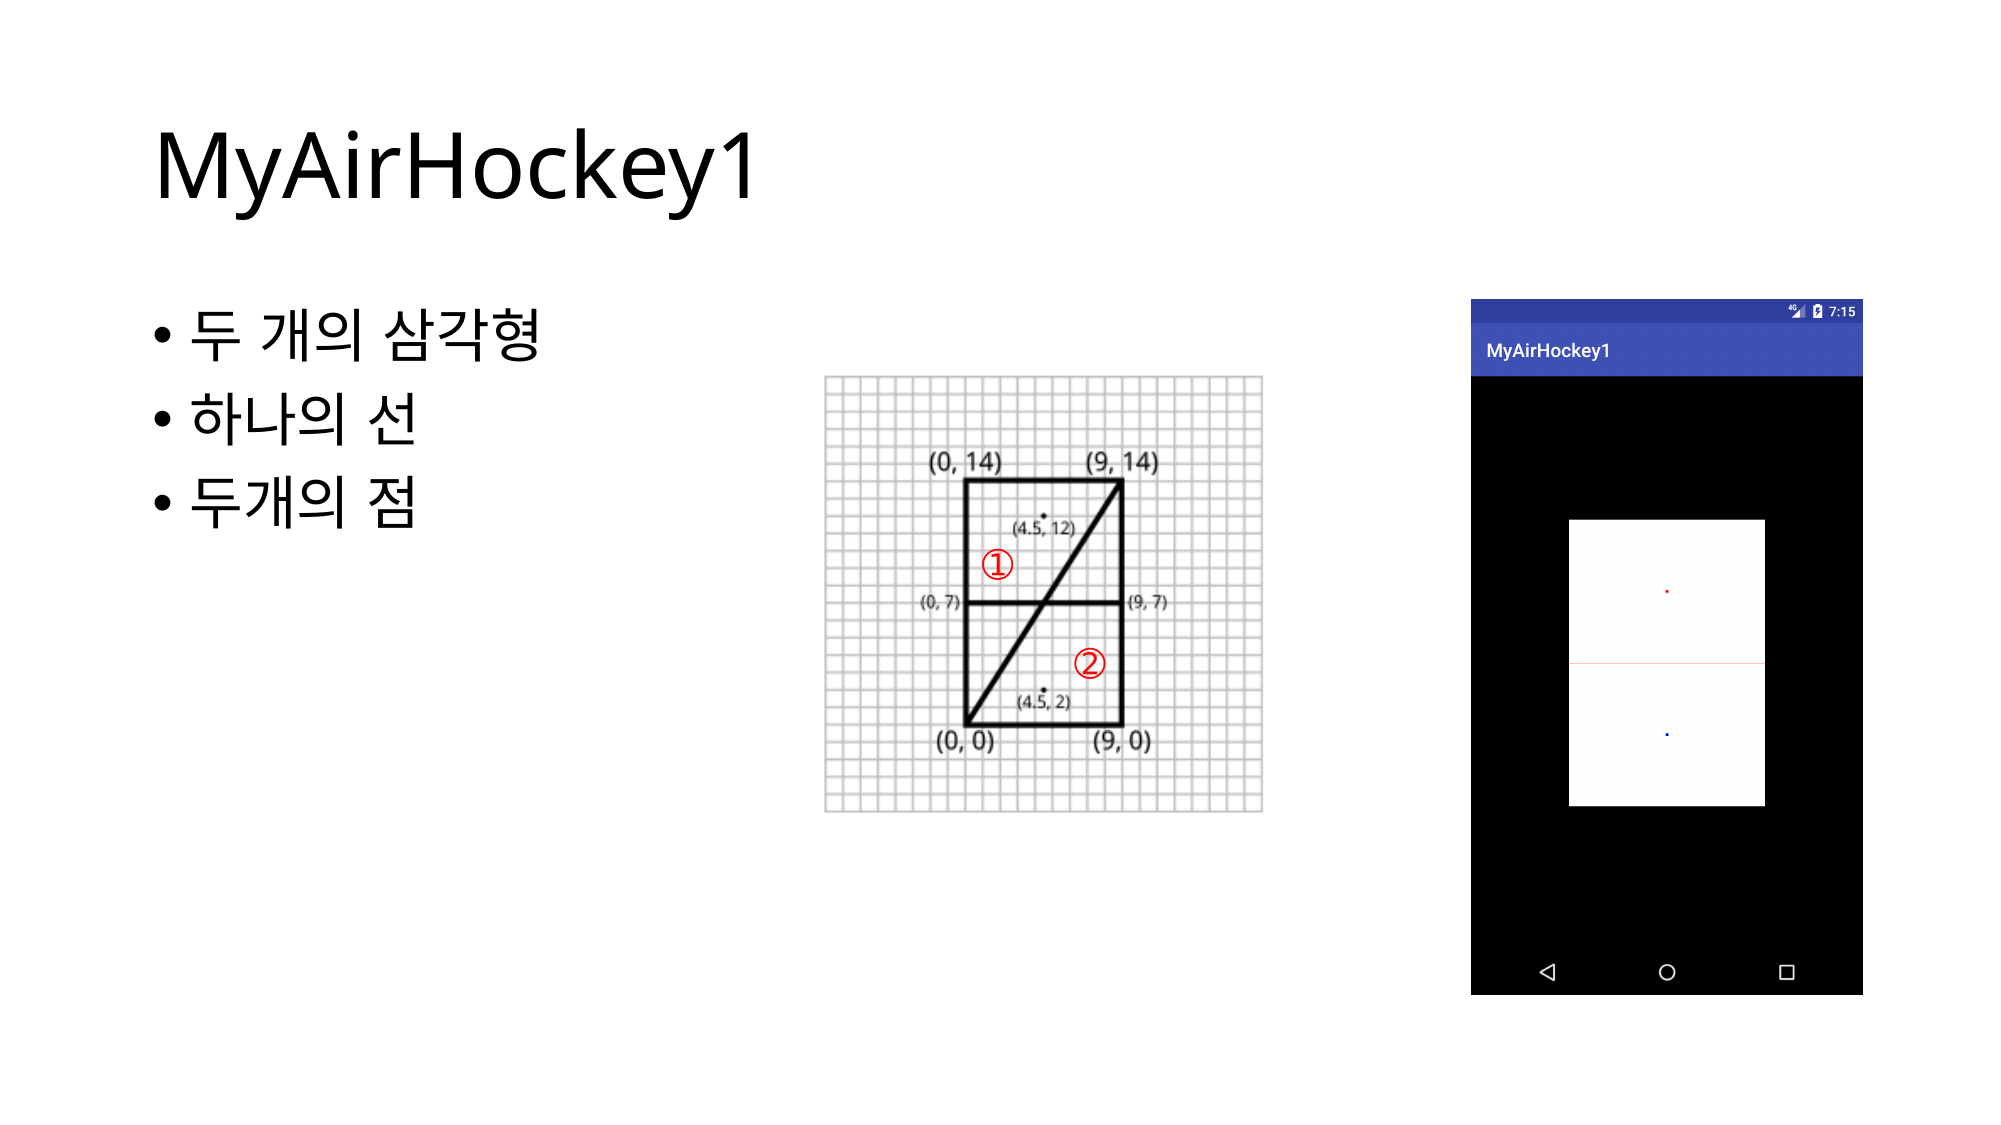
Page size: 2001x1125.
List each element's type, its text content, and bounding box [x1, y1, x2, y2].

title MyAirHockey1 [137, 59, 1863, 278]
picture [1471, 299, 1863, 995]
list 두 개의 삼각형 하나의 선 두개의 점 [137, 299, 1863, 1014]
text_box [813, 371, 1275, 818]
